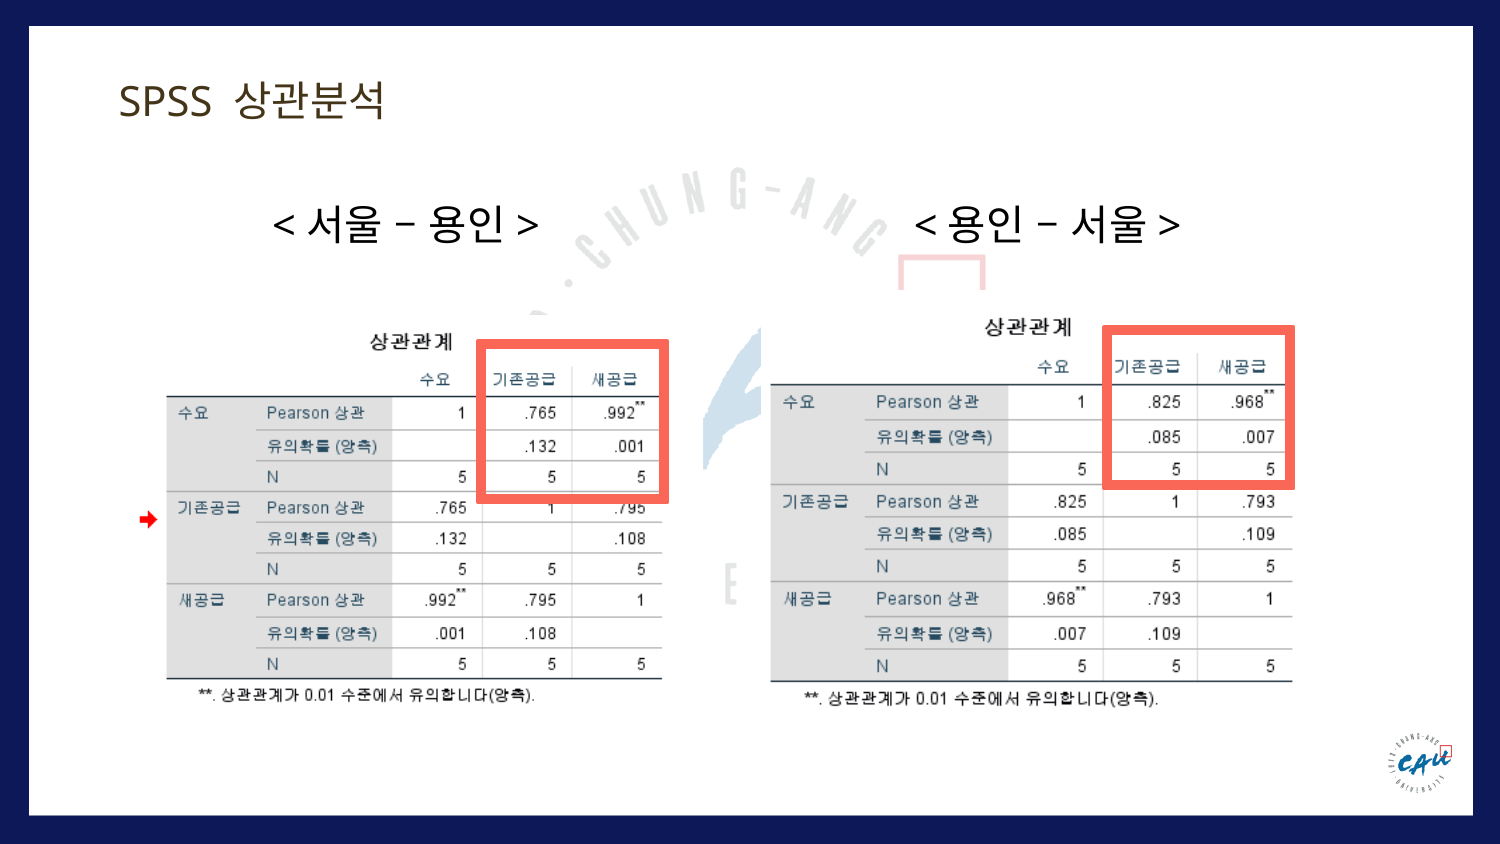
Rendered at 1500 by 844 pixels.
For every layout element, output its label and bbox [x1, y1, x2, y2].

text_box [0, 0, 1500, 844]
text_box [1384, 729, 1454, 798]
text_box [496, 138, 1004, 645]
picture [761, 290, 1308, 730]
list [135, 315, 704, 723]
